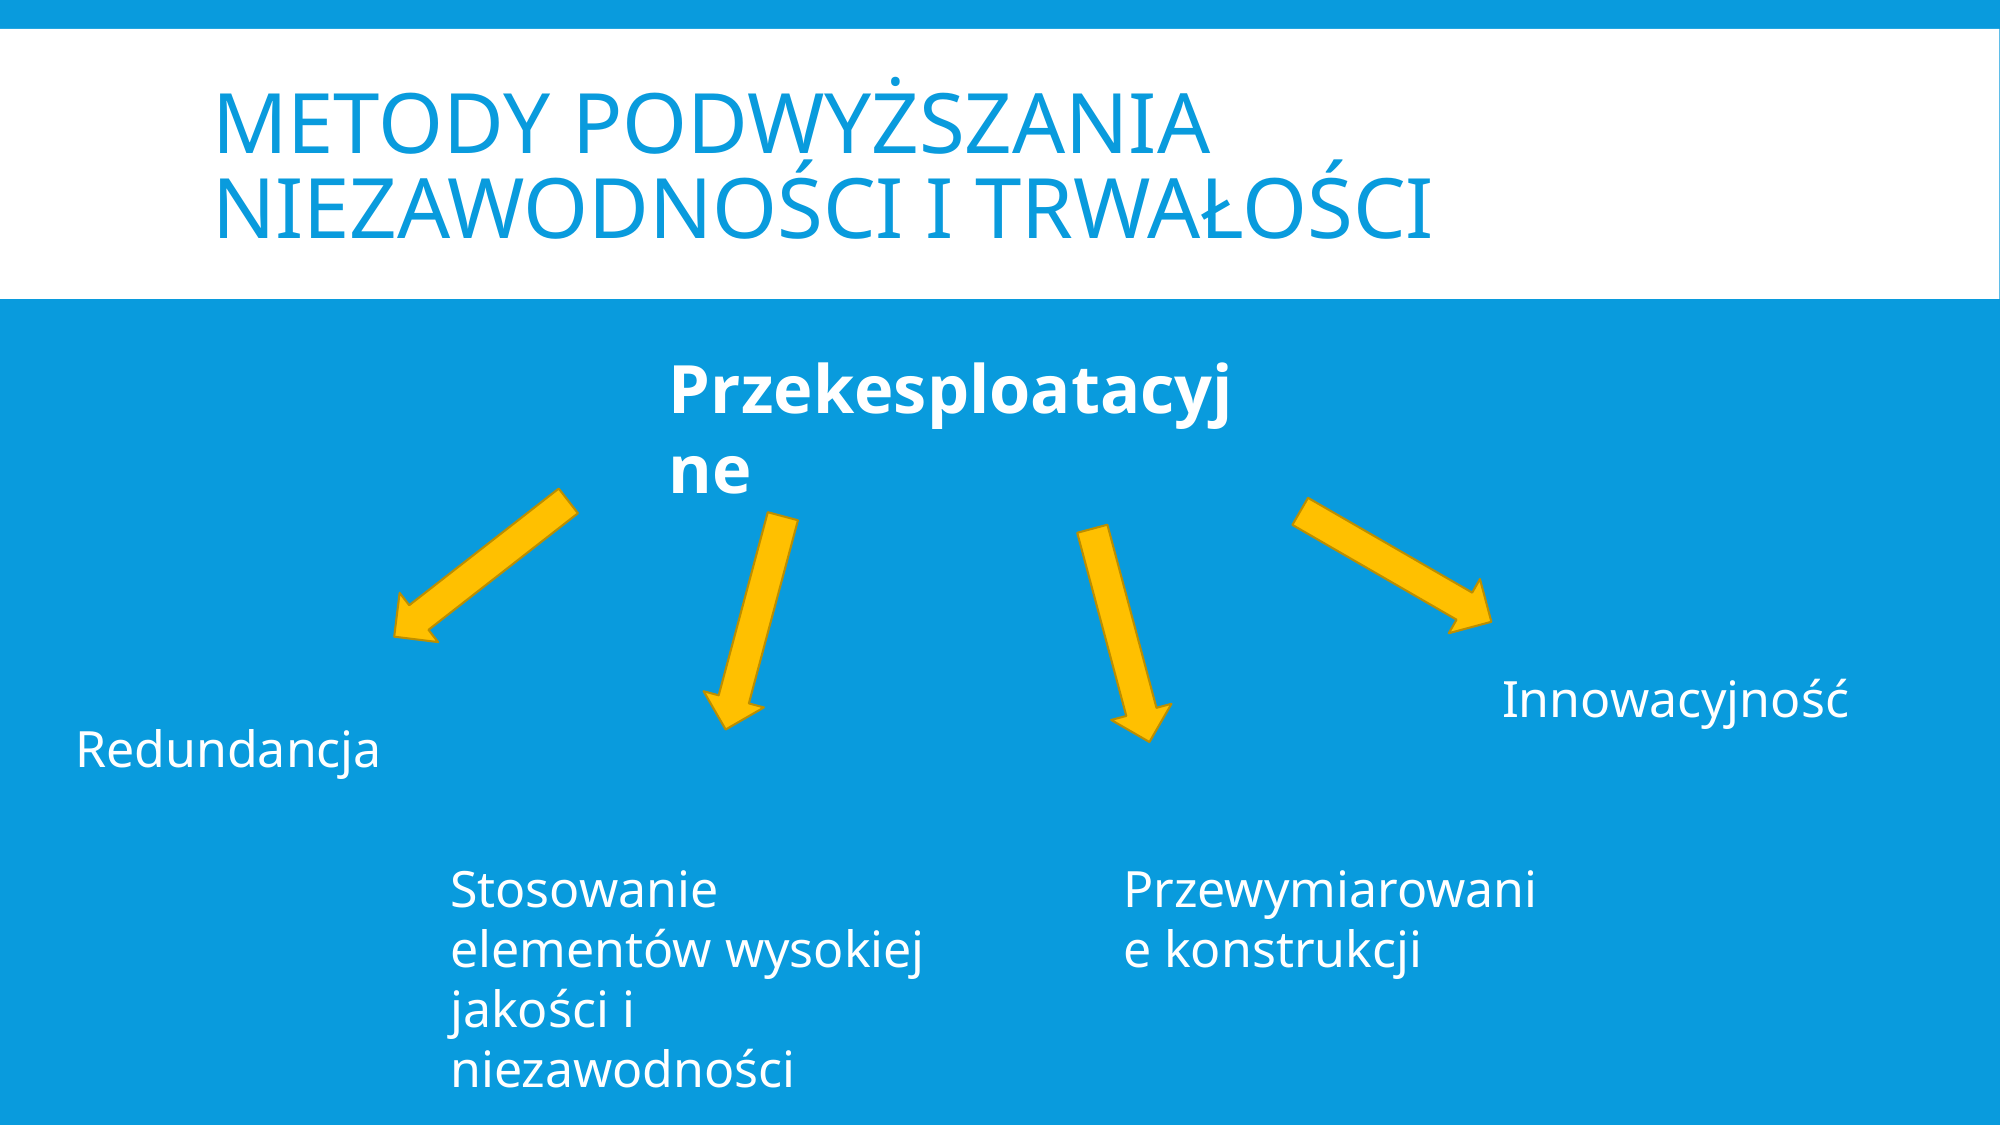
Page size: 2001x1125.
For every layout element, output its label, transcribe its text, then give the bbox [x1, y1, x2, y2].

text_box Przewymiarowanie konstrukcji [1108, 849, 1565, 985]
text_box Innowacyjność [1487, 660, 1944, 736]
text_box [393, 487, 579, 644]
text_box Stosowanie elementów wysokiej jakości i niezawodności [435, 849, 977, 1105]
text_box [1076, 523, 1173, 743]
text_box Redundancja [60, 710, 517, 786]
title METODY PODWYŻSZANIA NIEZAWODNOŚCI I TRWAŁOŚCI [197, 46, 1803, 295]
text_box [1291, 496, 1493, 635]
text_box [702, 511, 799, 731]
text_box Przekesploatacyjne [654, 339, 1259, 515]
